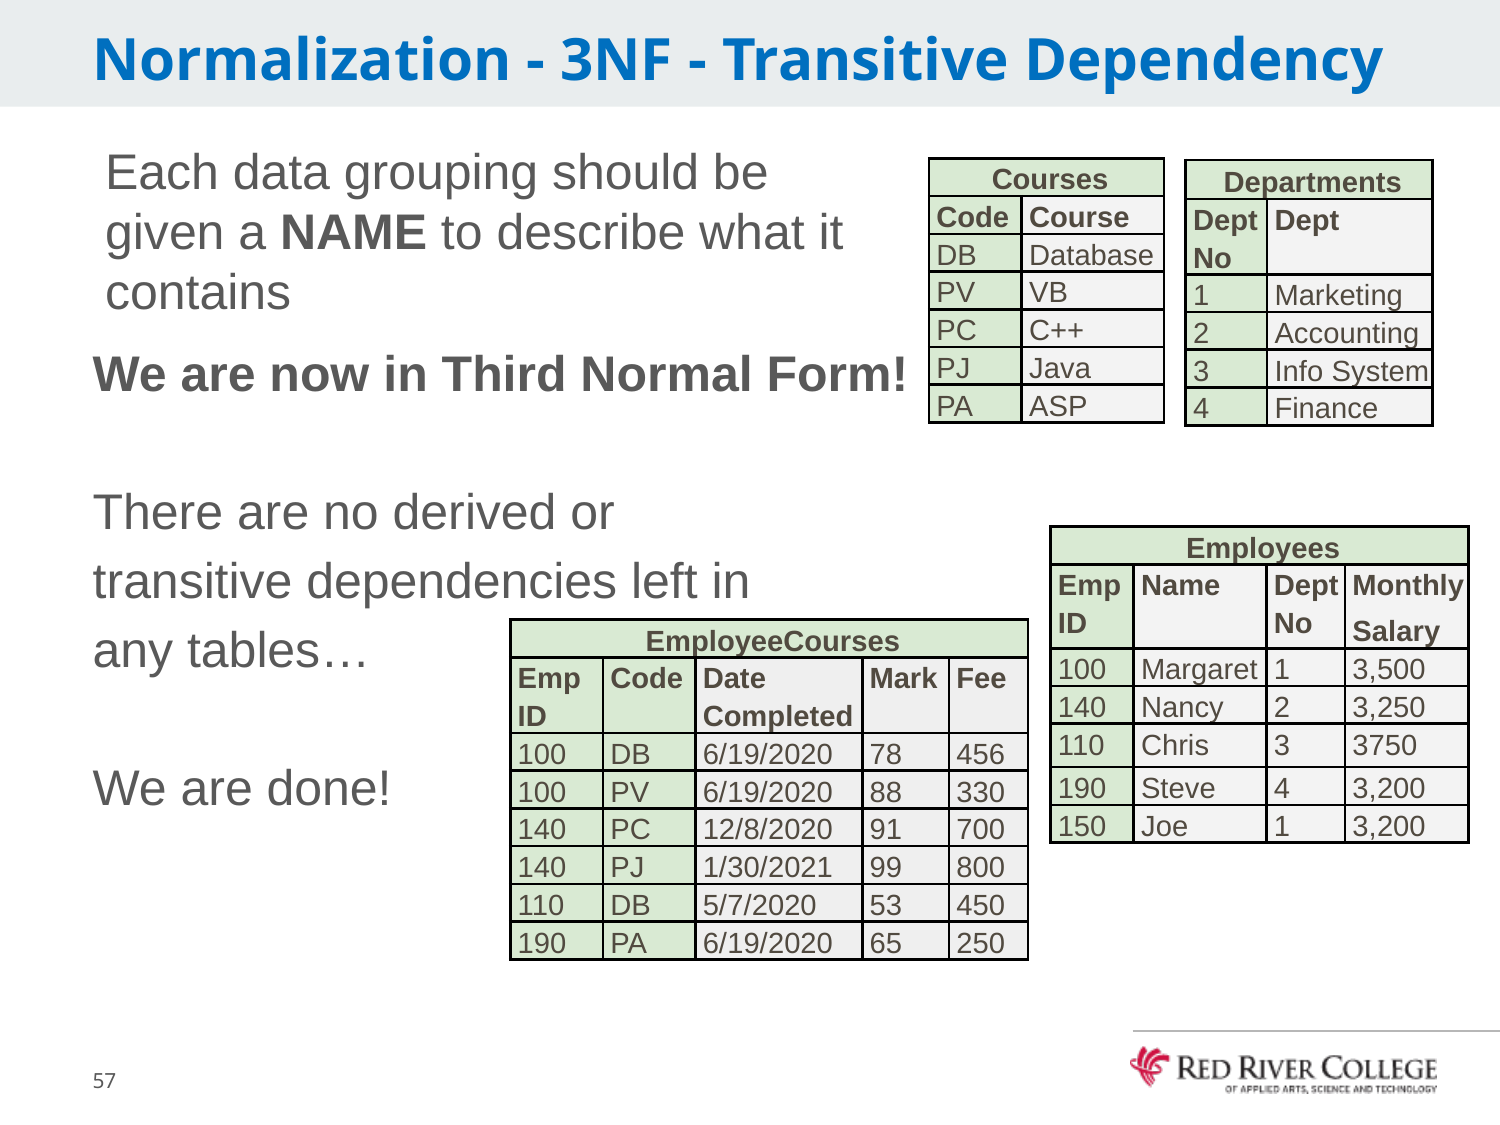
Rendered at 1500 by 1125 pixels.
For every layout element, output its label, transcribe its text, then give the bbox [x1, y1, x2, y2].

table_cell Database [1023, 235, 1163, 270]
table_cell 1 [1268, 806, 1344, 841]
table_header Employees [1052, 528, 1467, 563]
table_cell 140 [512, 847, 602, 883]
table_cell 3 [1268, 725, 1344, 766]
table_cell Mark [864, 659, 948, 732]
table_cell 330 [950, 772, 1027, 807]
table_cell 99 [864, 847, 948, 883]
table_cell 6/19/2020 [697, 772, 861, 807]
table_cell Finance [1268, 389, 1431, 424]
table_cell PC [930, 311, 1020, 346]
table_cell 450 [950, 885, 1027, 920]
table_cell Monthly Salary [1346, 566, 1467, 647]
table_cell Course [1023, 197, 1163, 233]
picture [1130, 1046, 1437, 1094]
table_cell DB [930, 235, 1020, 270]
table_cell 88 [864, 772, 948, 807]
table_cell PV [930, 273, 1020, 308]
table_header Courses [930, 160, 1163, 195]
table_cell 91 [864, 810, 948, 845]
table_cell 12/8/2020 [697, 810, 861, 845]
table_cell PC [604, 810, 694, 845]
table_cell Joe [1135, 806, 1265, 841]
table_cell 700 [950, 810, 1027, 845]
table_cell Code [930, 197, 1020, 233]
table_header Departments [1187, 161, 1431, 198]
title Normalization - 3NF - Transitive Dependency [77, 22, 1401, 105]
table_cell 4 [1268, 768, 1344, 804]
table_cell 140 [512, 810, 602, 845]
table_cell 1 [1187, 276, 1266, 311]
table_cell Name [1135, 566, 1265, 647]
table_cell ASP [1023, 386, 1163, 421]
table_cell Dept No [1187, 200, 1266, 273]
table_cell 4 [1187, 389, 1266, 424]
table_cell Fee [950, 659, 1027, 732]
table_cell 78 [864, 734, 948, 769]
table_cell 110 [512, 885, 602, 920]
table_cell C++ [1023, 311, 1163, 346]
table_cell 6/19/2020 [697, 923, 861, 958]
table_header EmployeeCourses [512, 621, 1027, 656]
table_cell DB [604, 885, 694, 920]
table_cell 3750 [1346, 725, 1467, 766]
table_cell 190 [1052, 768, 1132, 804]
table_cell 3,200 [1346, 806, 1467, 841]
table_cell 2 [1268, 687, 1344, 722]
table_cell Margaret [1135, 650, 1265, 685]
table_cell PJ [604, 847, 694, 883]
table_cell 3,250 [1346, 687, 1467, 722]
table_cell Date Completed [697, 659, 861, 732]
table_cell Dept [1268, 200, 1431, 273]
table_cell 150 [1052, 806, 1132, 841]
table_cell Dept No [1268, 566, 1344, 647]
table_cell 100 [1052, 650, 1132, 685]
table_cell 5/7/2020 [697, 885, 861, 920]
table_cell PA [930, 386, 1020, 421]
table_cell 800 [950, 847, 1027, 883]
table_cell Emp ID [512, 659, 602, 732]
table_cell 456 [950, 734, 1027, 769]
table_cell Chris [1135, 725, 1265, 766]
table_cell 100 [512, 772, 602, 807]
table_cell 250 [950, 923, 1027, 958]
table_cell Marketing [1268, 276, 1431, 311]
table_cell Code [604, 659, 694, 732]
table_cell Emp ID [1052, 566, 1132, 647]
table_cell Nancy [1135, 687, 1265, 722]
table_cell 100 [512, 734, 602, 769]
table_cell 2 [1187, 313, 1266, 348]
table_cell 140 [1052, 687, 1132, 722]
table_cell Info System [1268, 351, 1431, 386]
slide_number 57 [77, 1038, 263, 1125]
table_cell Accounting [1268, 313, 1431, 348]
table_cell DB [604, 734, 694, 769]
table_cell PJ [930, 348, 1020, 383]
list Each data grouping should be given a NAME to describe what it contains We are now in Third Normal Form! There are no derived or transitive dependencies left in any tables… We are done! [77, 132, 1476, 881]
table_cell 190 [512, 923, 602, 958]
table_cell 1 [1268, 650, 1344, 685]
table_cell 53 [864, 885, 948, 920]
table_cell PV [604, 772, 694, 807]
table_cell 1/30/2021 [697, 847, 861, 883]
table_cell 6/19/2020 [697, 734, 861, 769]
table_cell 3,200 [1346, 768, 1467, 804]
table_cell 3 [1187, 351, 1266, 386]
table_cell 65 [864, 923, 948, 958]
table_cell 3,500 [1346, 650, 1467, 685]
table_cell Steve [1135, 768, 1265, 804]
table_cell VB [1023, 273, 1163, 308]
table_cell PA [604, 923, 694, 958]
table_cell Java [1023, 348, 1163, 383]
table_cell 110 [1052, 725, 1132, 766]
